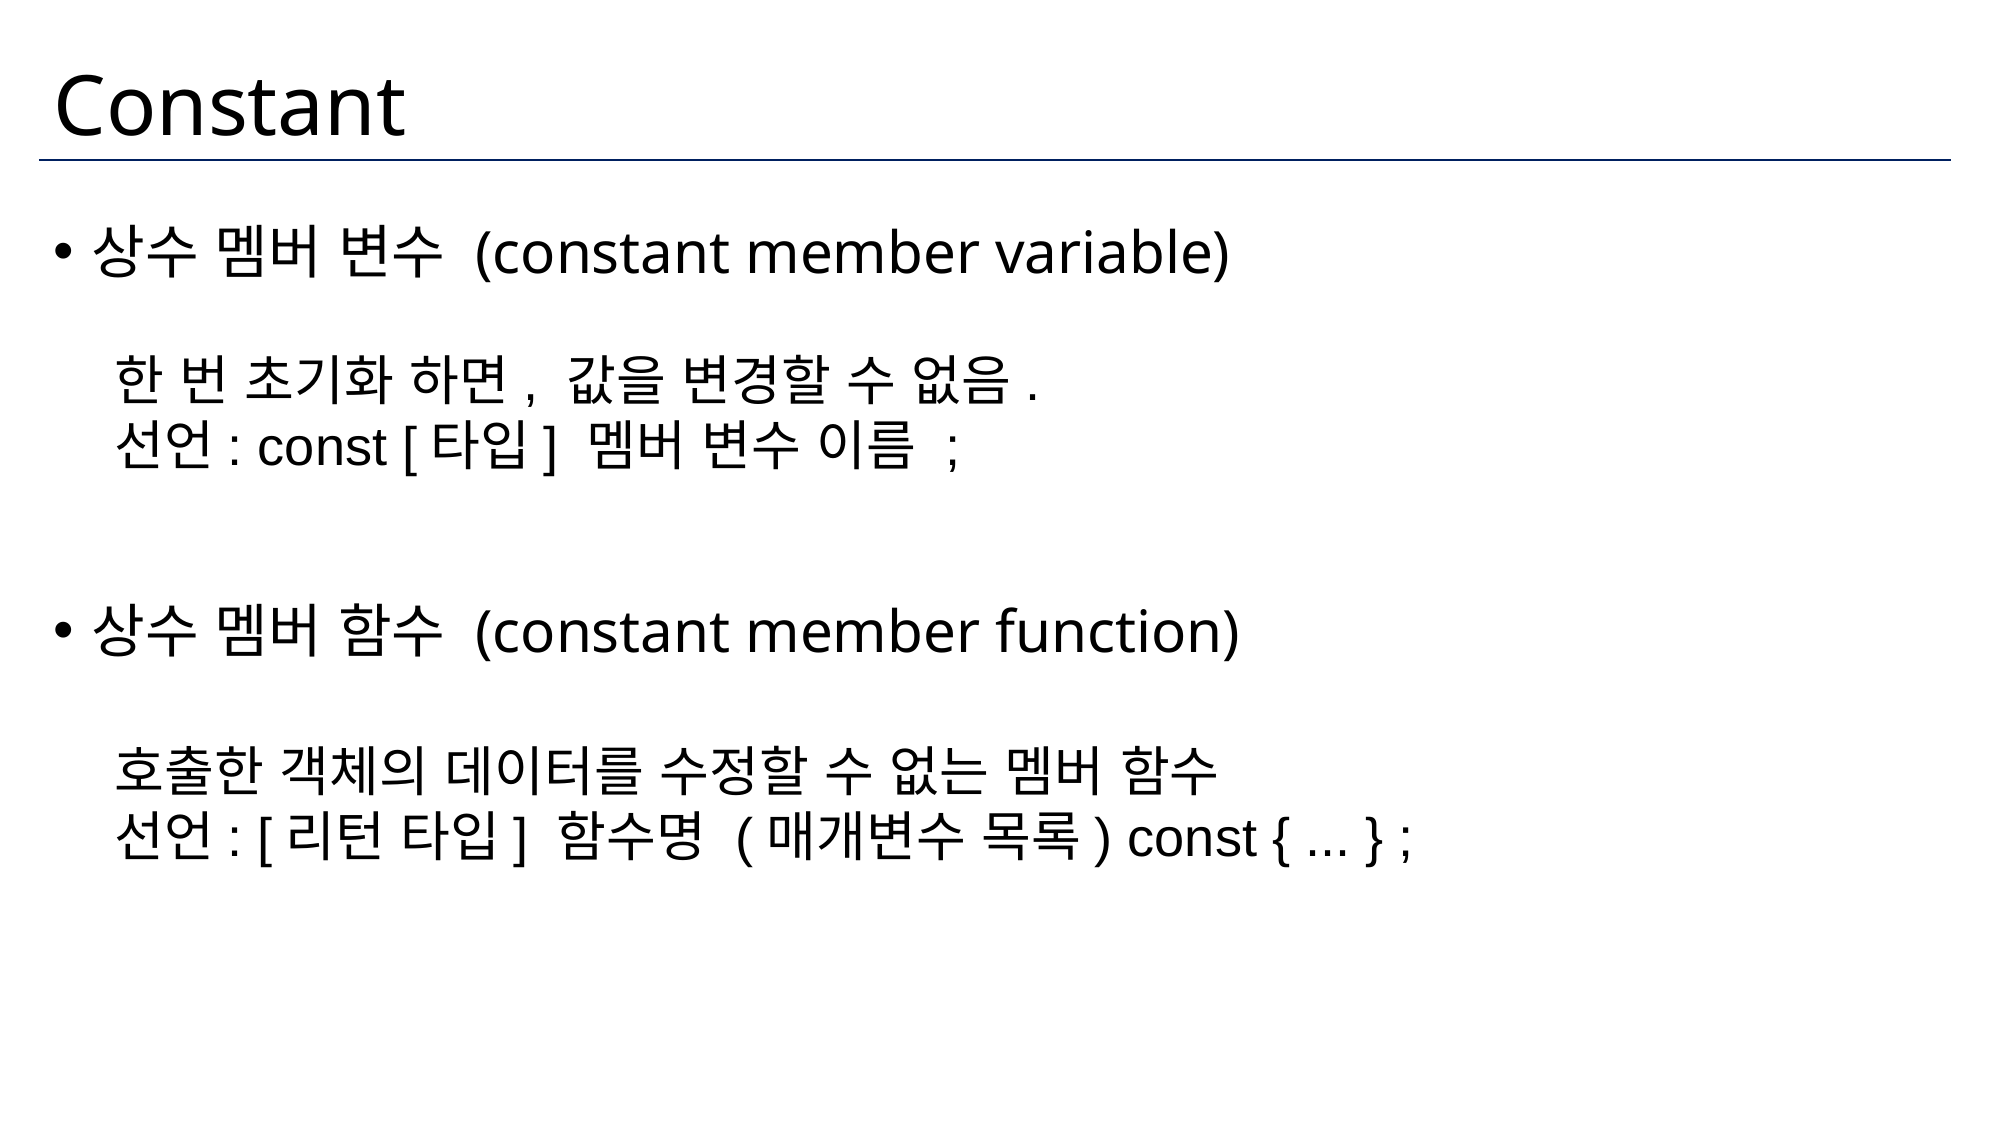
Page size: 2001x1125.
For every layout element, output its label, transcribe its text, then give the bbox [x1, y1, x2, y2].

title Constant [38, 0, 1982, 218]
text_box 호출한 객체의 데이터를 수정할 수 없는 멤버 함수 선언: [리턴 타입] 함수명 (매개변수 목록) const { ... } ; [99, 730, 1580, 875]
text_box 한 번 초기화 하면, 값을 변경할 수 없음. 선언: const [타입] 멤버 변수 이름 ; [99, 338, 1100, 614]
text_box 상수 멤버 함수 (constant member function) [38, 587, 1392, 690]
text_box 상수 멤버 변수 (constant member variable) [38, 208, 1392, 311]
